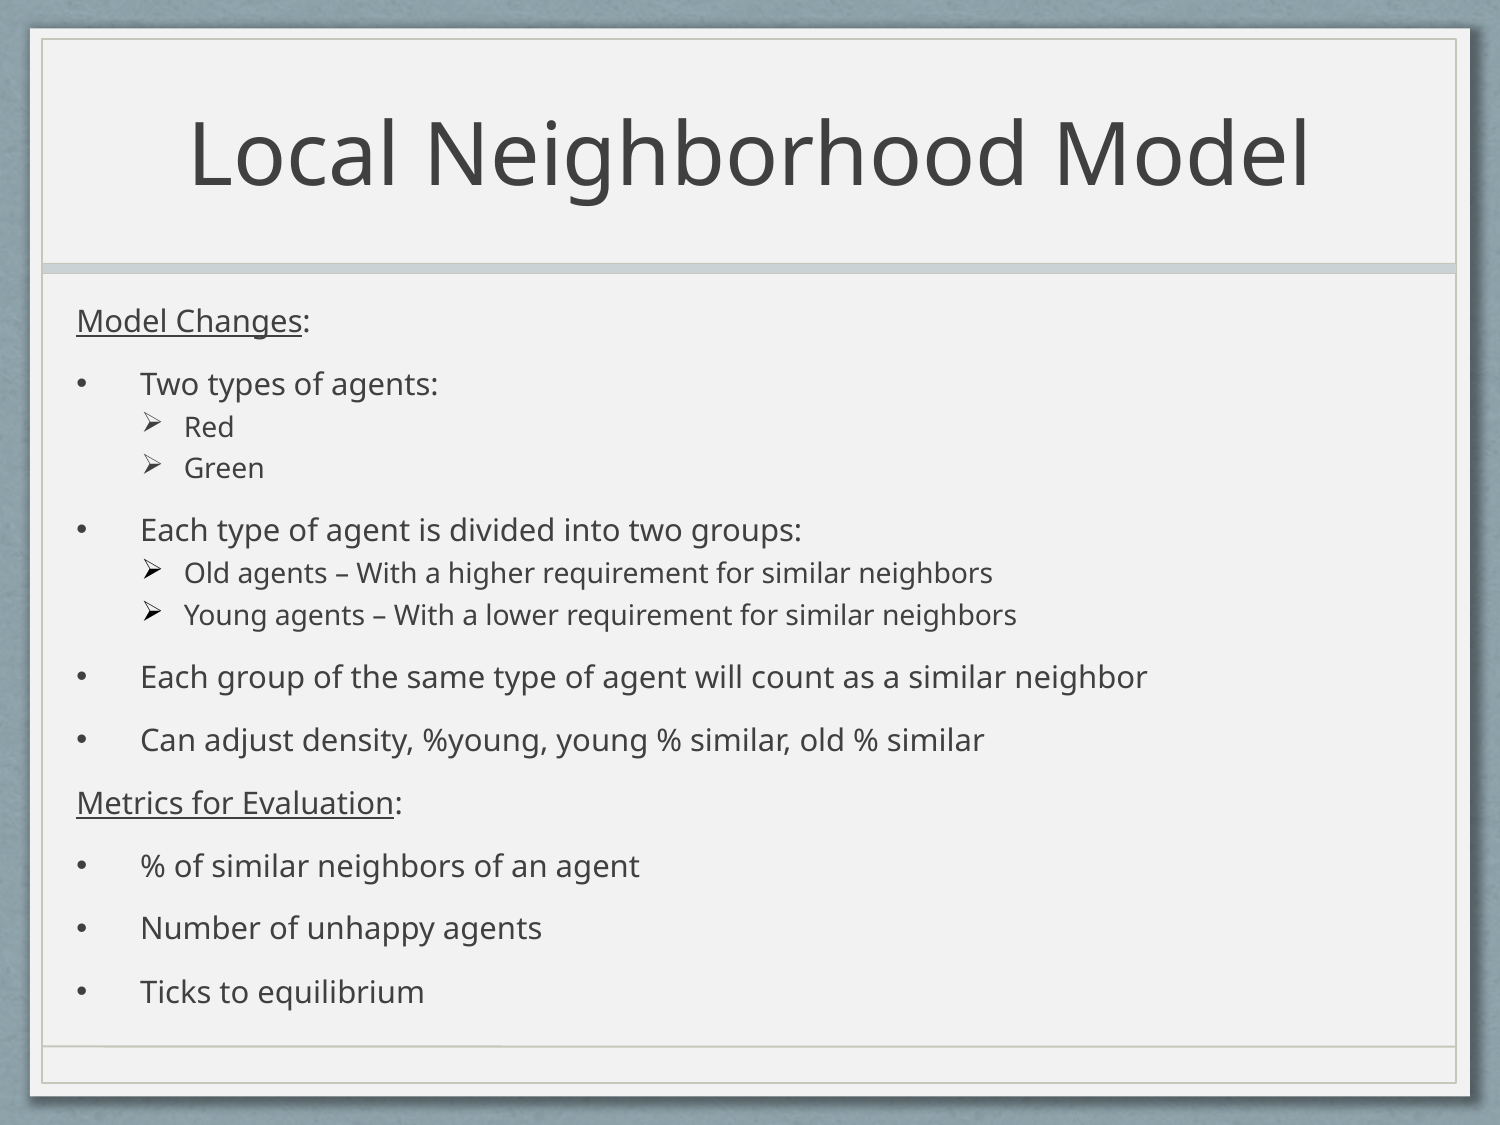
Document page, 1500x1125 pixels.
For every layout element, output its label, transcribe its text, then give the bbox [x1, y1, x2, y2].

list Model Changes: Two types of agents: Red Green Each type of agent is divided into two groups: Old agents – With a higher requirement for similar neighbors Young agents – With a lower requirement for similar neighbors Each group of the same type of agent will count as a similar neighbor Can adjust density, %young, young % similar, old % similar Metrics for Evaluation: % of similar neighbors of an agent Number of unhappy agents Ticks to equilibrium [61, 293, 1430, 1025]
title Local Neighborhood Model [147, 40, 1353, 260]
